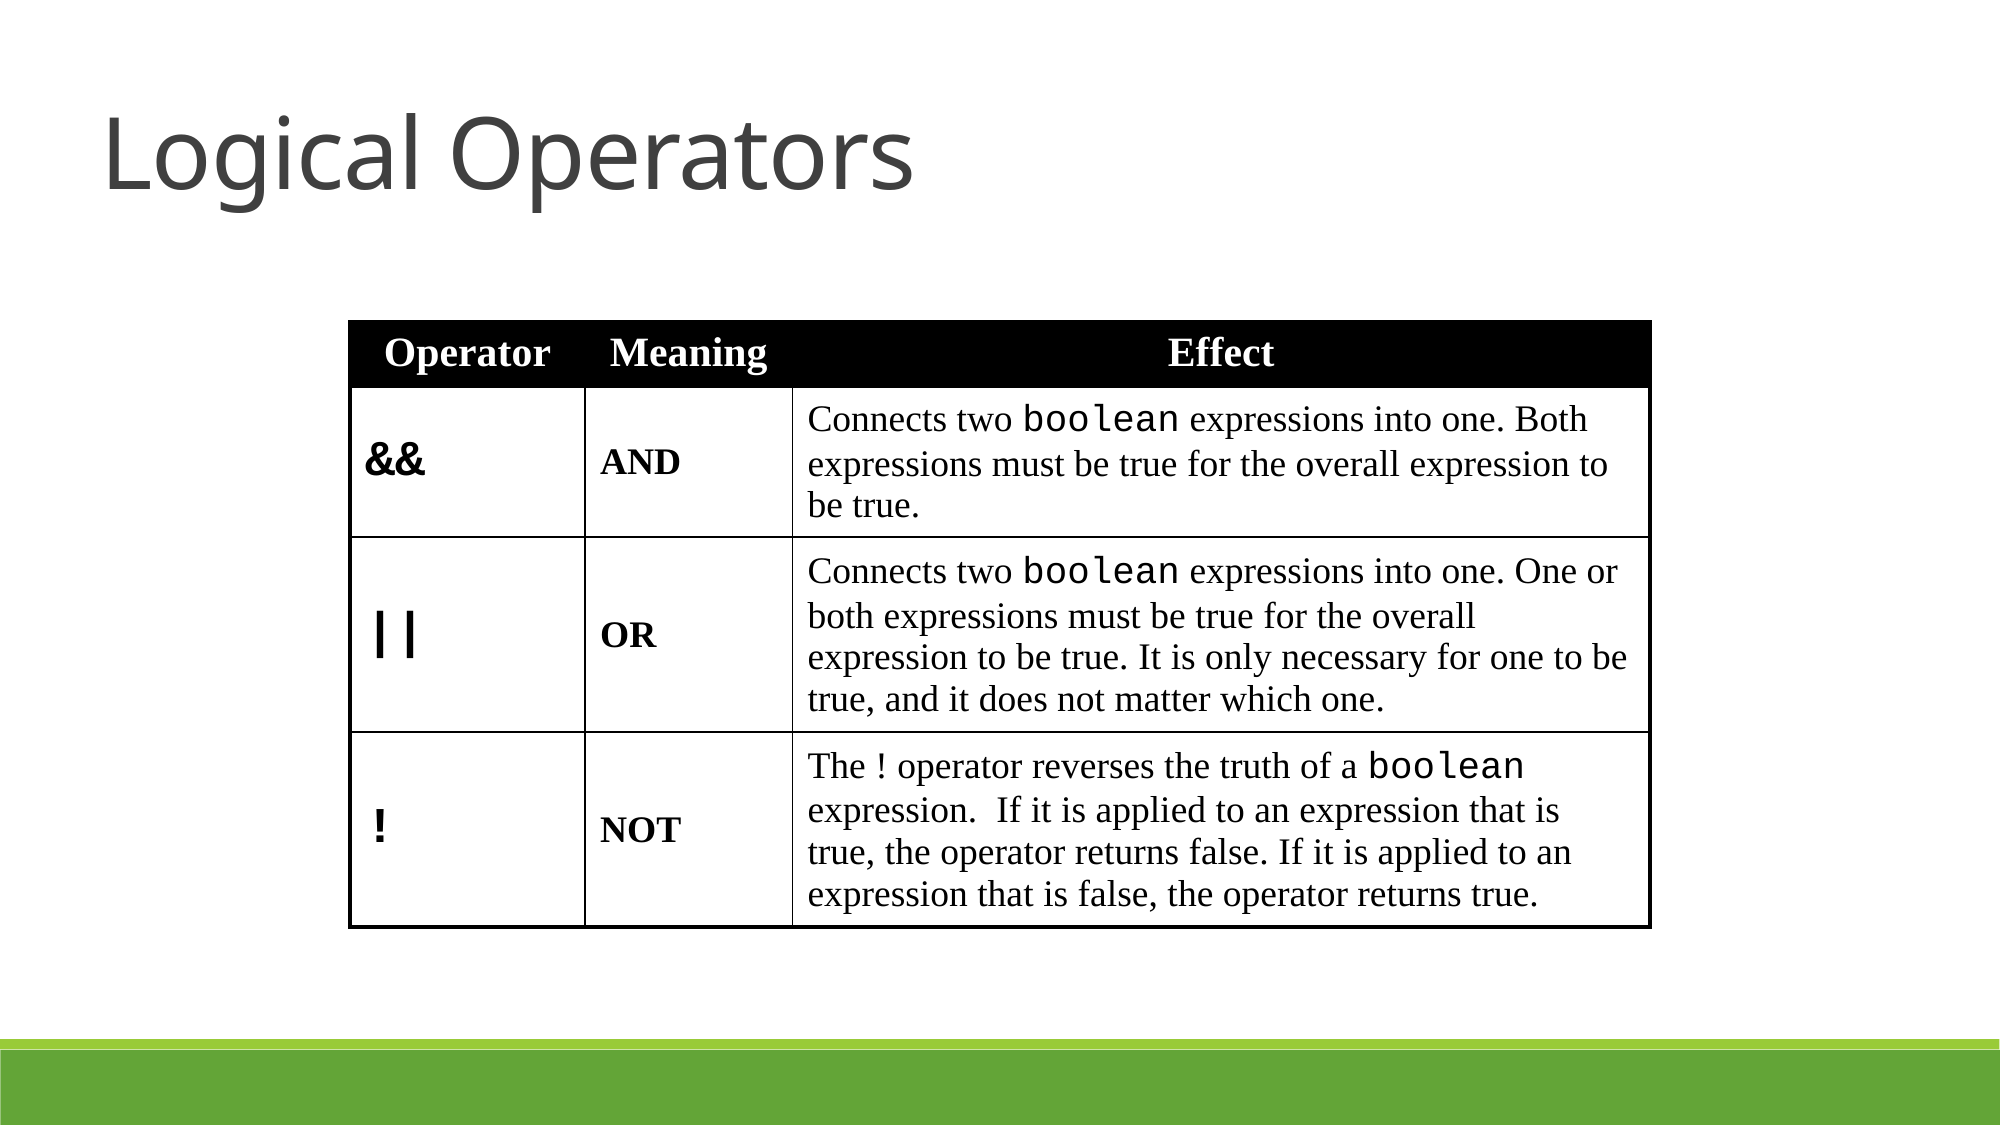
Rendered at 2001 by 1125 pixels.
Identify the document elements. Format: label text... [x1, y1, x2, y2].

title Logical Operators [85, 0, 1811, 218]
table_cell The ! operator reverses the truth of a boolean expression. If it is applied to an expression that is true, the operator returns false. If it is applied to an expression that is false, the operator returns true. [793, 733, 1648, 925]
table_cell Connects two boolean expressions into one. One or both expressions must be true for the overall expression to be true. It is only necessary for one to be true, and it does not matter which one. [793, 538, 1648, 731]
table_cell AND [586, 388, 792, 536]
table_header Effect [793, 324, 1648, 386]
table_cell ! [352, 733, 584, 925]
table_cell OR [586, 538, 792, 731]
table_cell || [352, 538, 584, 731]
table_header Operator [352, 324, 584, 386]
table_header Meaning [586, 324, 792, 386]
table_cell NOT [586, 733, 792, 925]
table_cell && [352, 388, 584, 536]
table_cell Connects two boolean expressions into one. Both expressions must be true for the overall expression to be true. [793, 388, 1648, 536]
